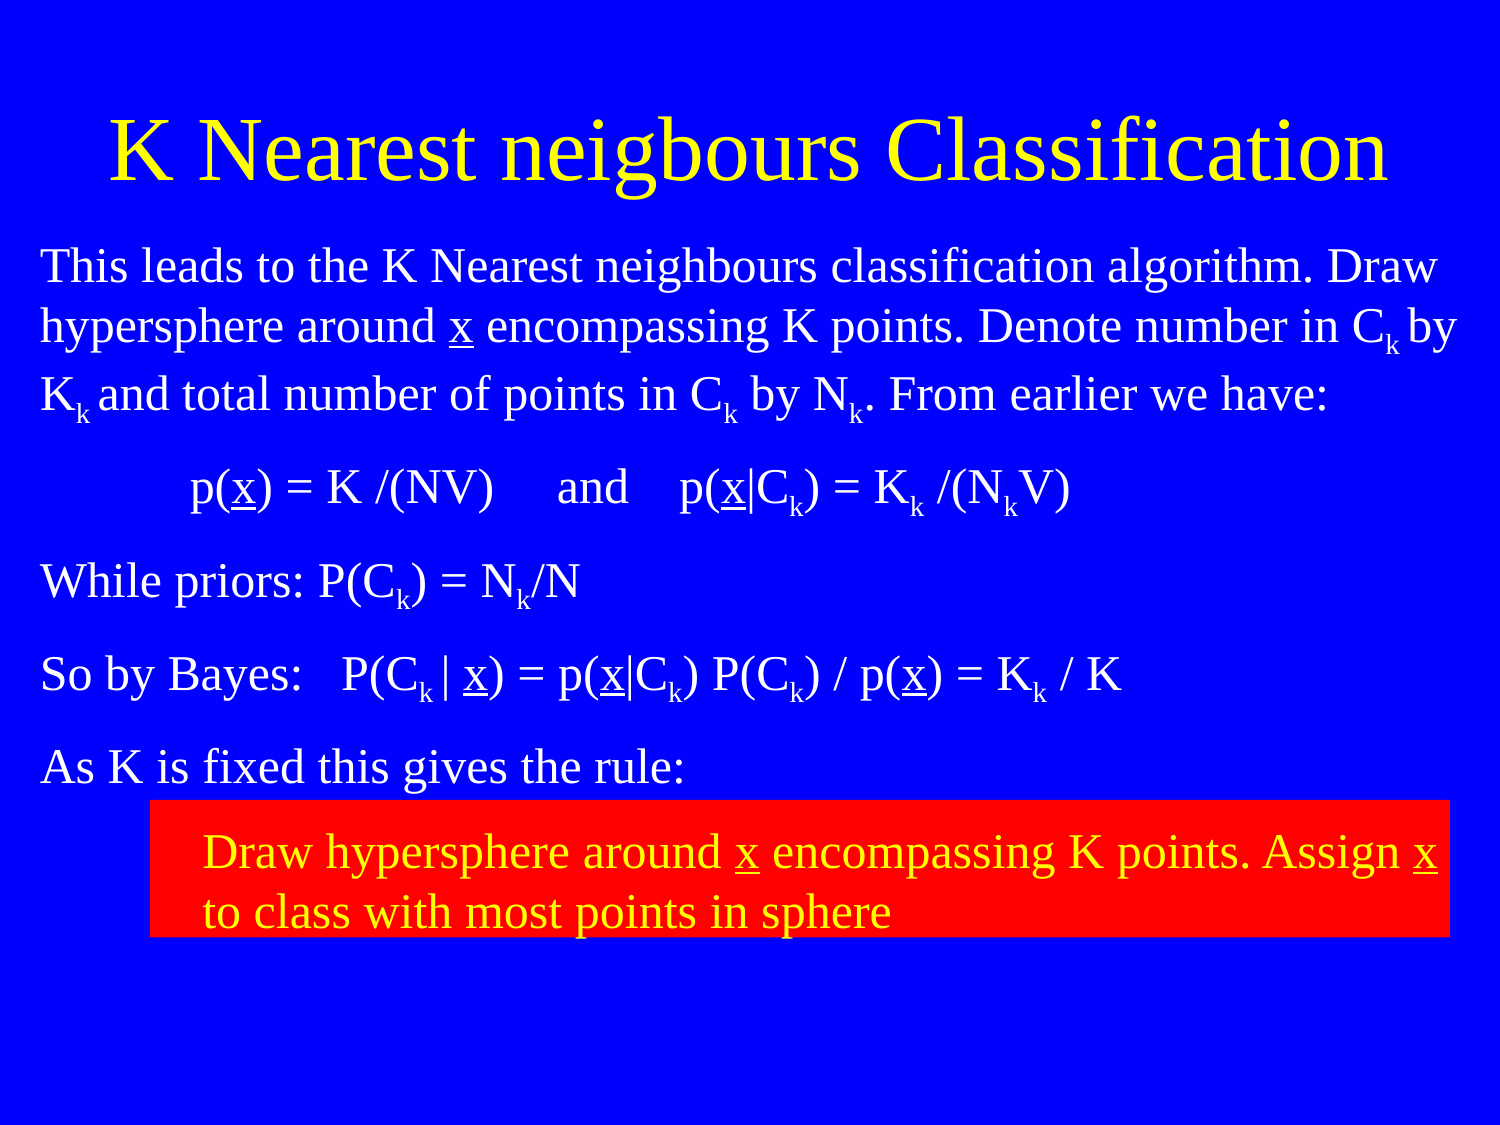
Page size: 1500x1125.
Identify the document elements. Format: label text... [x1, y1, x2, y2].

title K Nearest neigbours Classification [37, 49, 1463, 224]
text_box This leads to the K Nearest neighbours classification algorithm. Draw hypersphere around x encompassing K points. Denote number in Ck by Kk and total number of points in Ck by Nk. From earlier we have: p(x) = K /(NV) and p(x|Ck) = Kk /(NkV) While priors: P(Ck) = Nk/N So by Bayes: P(Ck | x) = p(x|Ck) P(Ck) / p(x) = Kk / K As K is fixed this gives the rule: Draw hypersphere around x encompassing K points. Assign x to class with most points in sphere [24, 224, 1500, 946]
